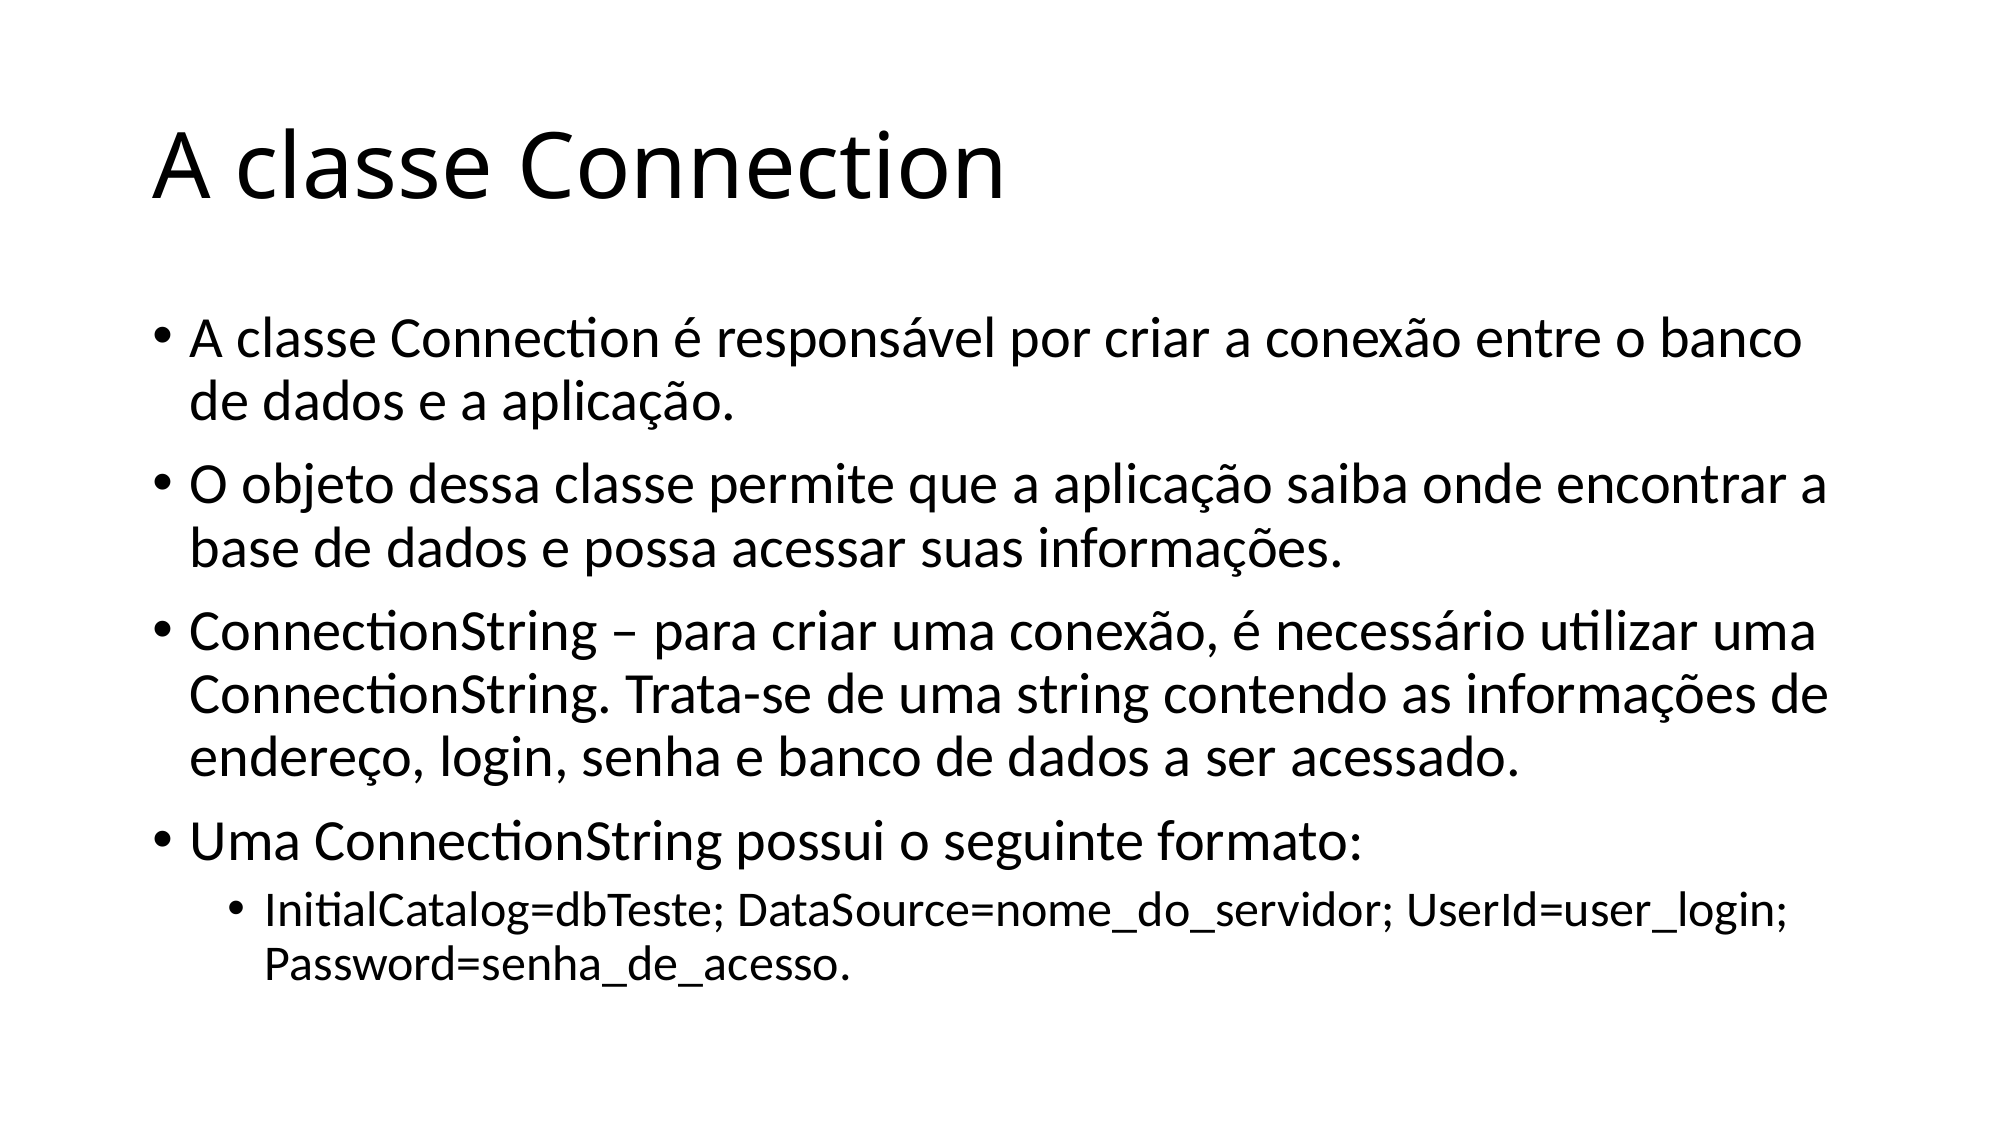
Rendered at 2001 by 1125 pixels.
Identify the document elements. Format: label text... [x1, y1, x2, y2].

title A classe Connection [137, 59, 1863, 278]
list A classe Connection é responsável por criar a conexão entre o banco de dados e a aplicação. O objeto dessa classe permite que a aplicação saiba onde encontrar a base de dados e possa acessar suas informações. ConnectionString – para criar uma conexão, é necessário utilizar uma ConnectionString. Trata-se de uma string contendo as informações de endereço, login, senha e banco de dados a ser acessado. Uma ConnectionString possui o seguinte formato: InitialCatalog=dbTeste; DataSource=nome_do_servidor; UserId=user_login; Password=senha_de_acesso. [137, 299, 1863, 1014]
